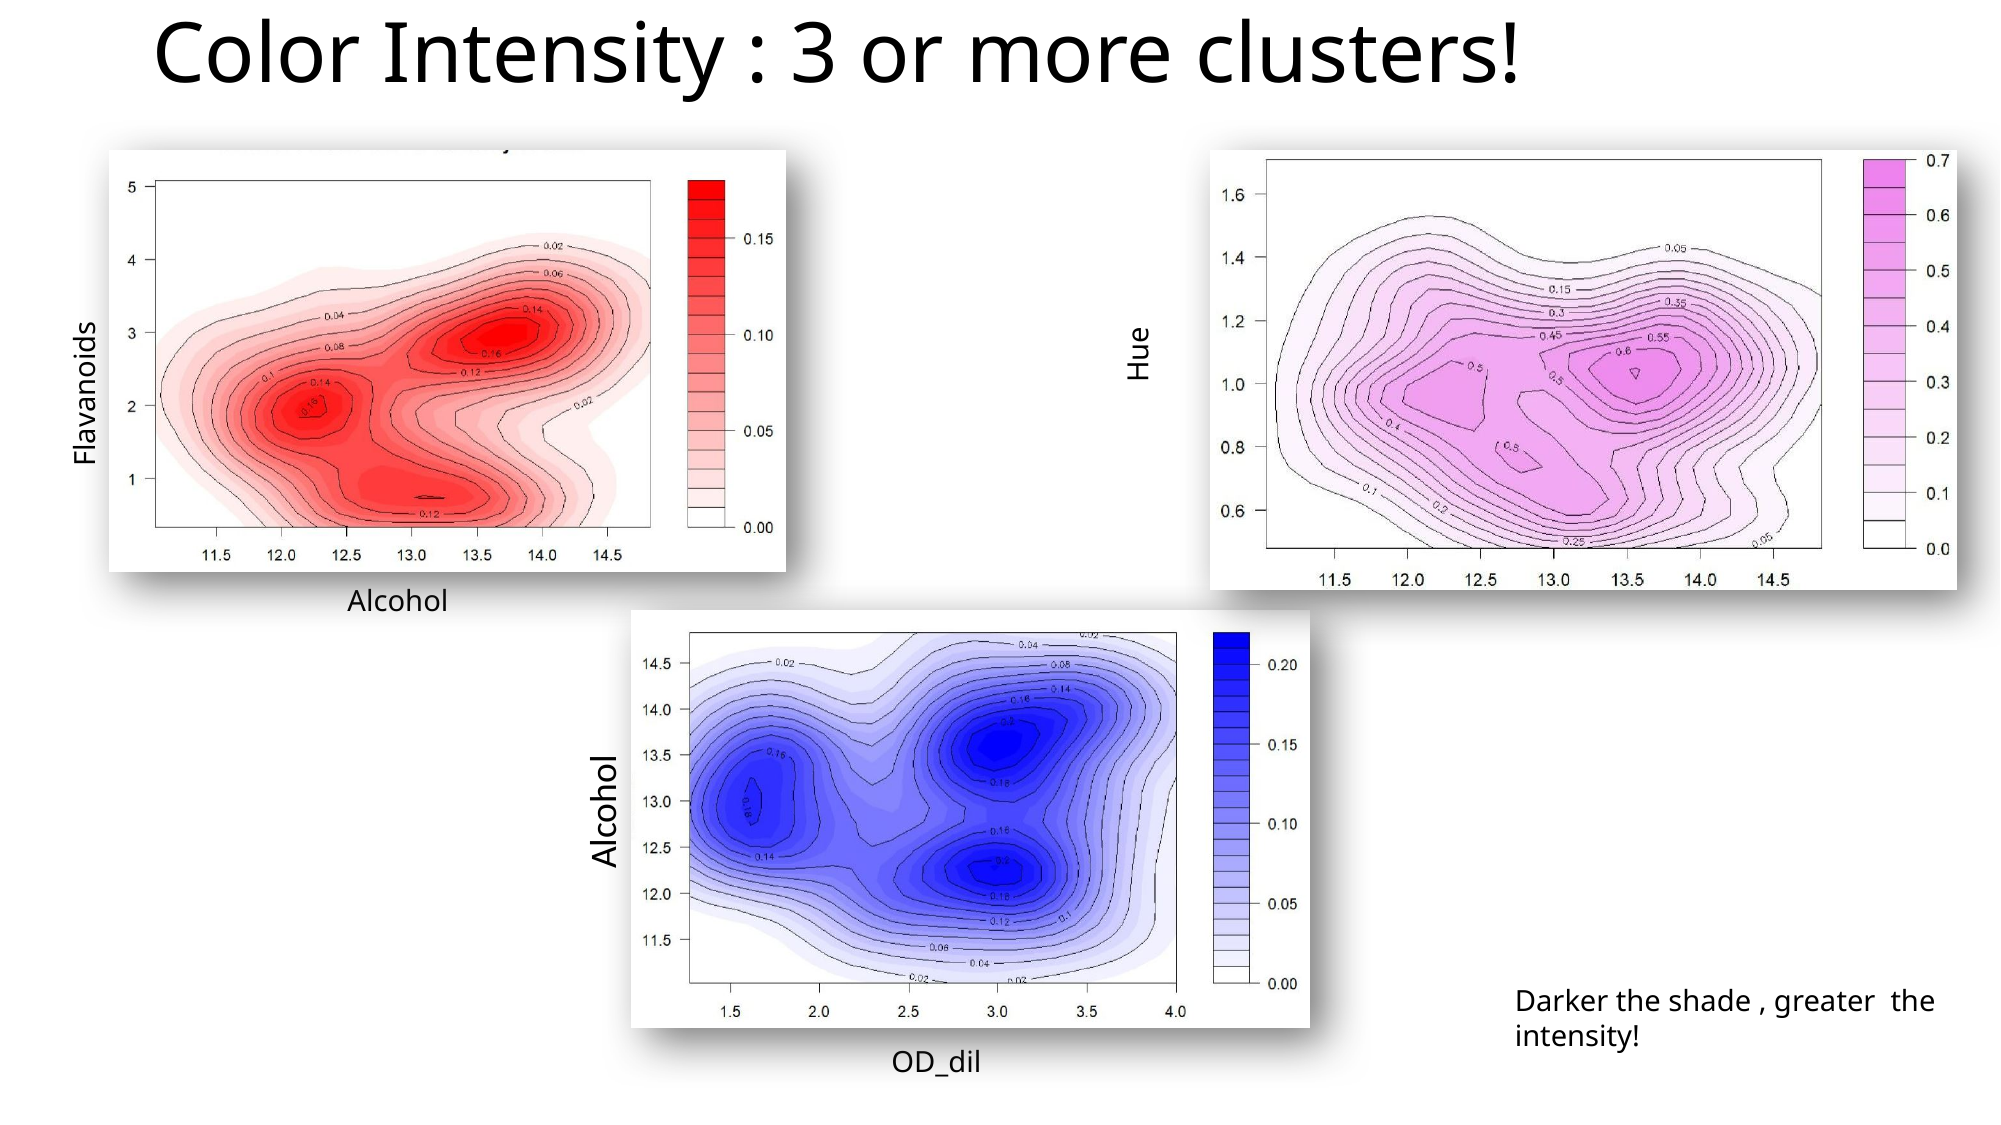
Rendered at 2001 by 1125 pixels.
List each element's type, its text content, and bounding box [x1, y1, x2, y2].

text_box Alcohol [332, 619, 506, 625]
text_box OD_dil [876, 1076, 1109, 1086]
text_box Hue [1111, 280, 1162, 398]
text_box Darker the shade , greater the intensity! [1499, 974, 1957, 1060]
text_box Flavanoids [58, 280, 91, 482]
title Color Intensity : 3 or more clusters! [137, 0, 1863, 112]
text_box Alcohol [571, 735, 614, 884]
picture [109, 150, 786, 572]
picture [631, 610, 1310, 1028]
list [1210, 150, 1957, 590]
